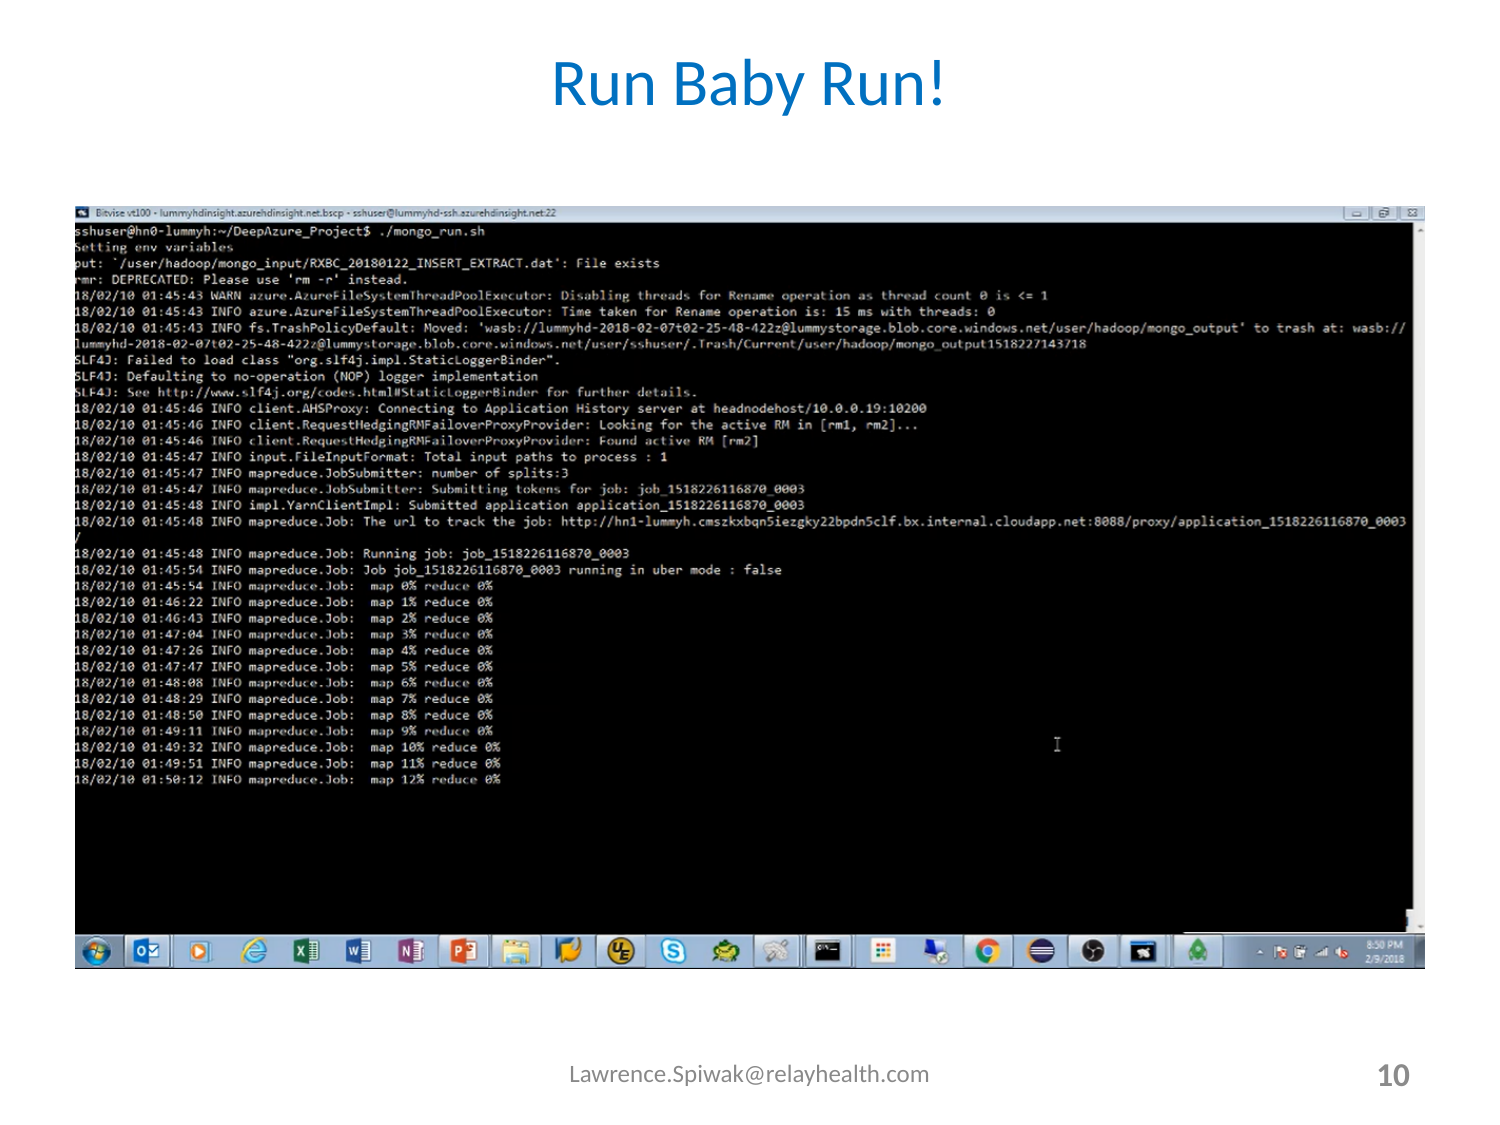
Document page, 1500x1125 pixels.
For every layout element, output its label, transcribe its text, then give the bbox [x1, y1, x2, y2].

title Run Baby Run! [75, 19, 1425, 138]
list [74, 206, 1426, 969]
slide_number 10 [1074, 1042, 1425, 1103]
footer Lawrence.Spiwak@relayhealth.com [512, 1042, 988, 1103]
